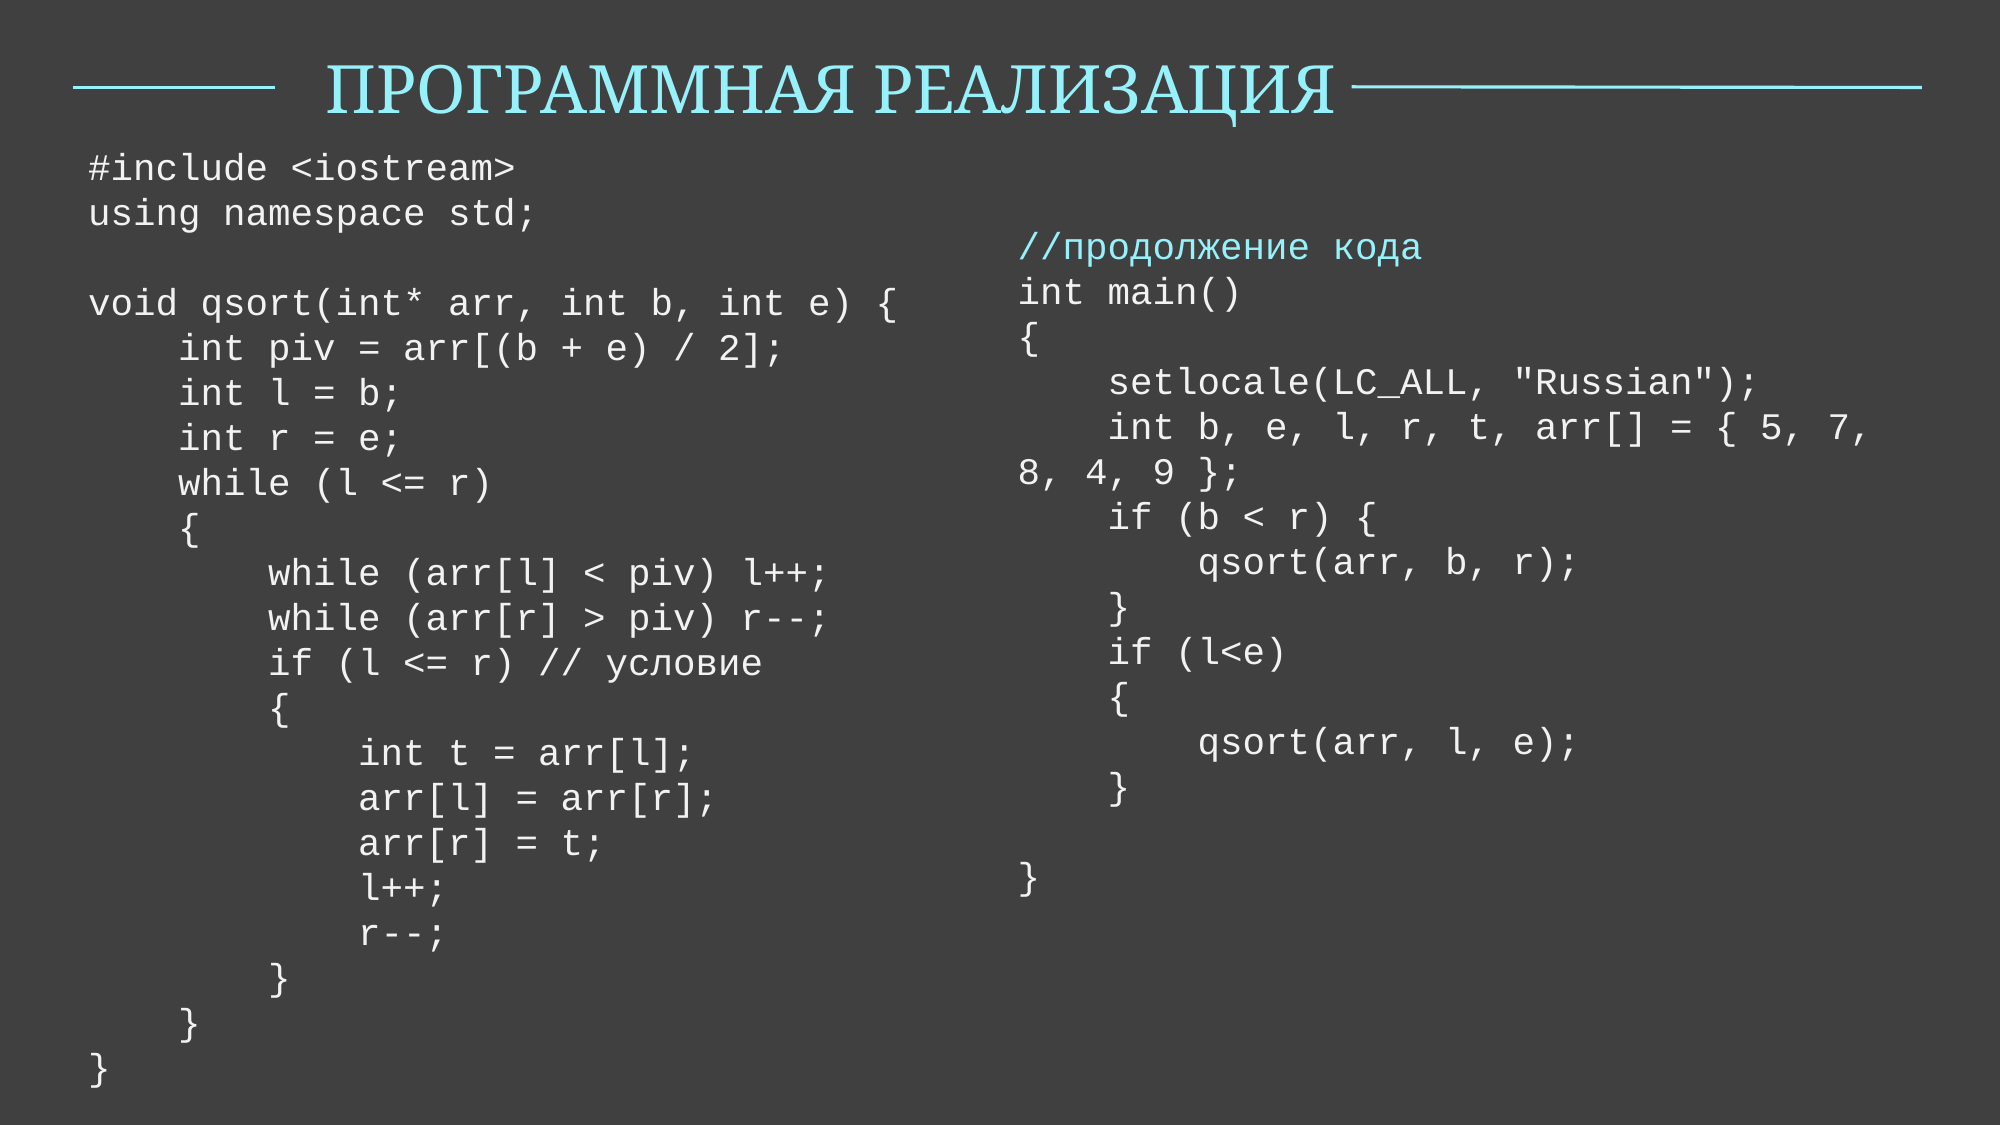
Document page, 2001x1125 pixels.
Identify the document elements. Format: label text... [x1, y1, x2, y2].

text_box ПРОГРАММНАЯ РЕАЛИЗАЦИЯ [310, 39, 1352, 135]
text_box //продолжение кода int main() { setlocale(LC_ALL, "Russian"); int b, e, l, r, t, arr[] = { 5, 7, 8, 4, 9 }; if (b < r) { qsort(arr, b, r); } if (l<e) { qsort(arr, l, e); } } [1002, 214, 1934, 950]
text_box #include <iostream> using namespace std; void qsort(int* arr, int b, int e) { int piv = arr[(b + e) / 2]; int l = b; int r = e; while (l <= r) { while (arr[l] < piv) l++; while (arr[r] > piv) r--; if (l <= r) // условие { int t = arr[l]; arr[l] = arr[r]; arr[r] = t; l++; r--; } } } [73, 135, 932, 1096]
